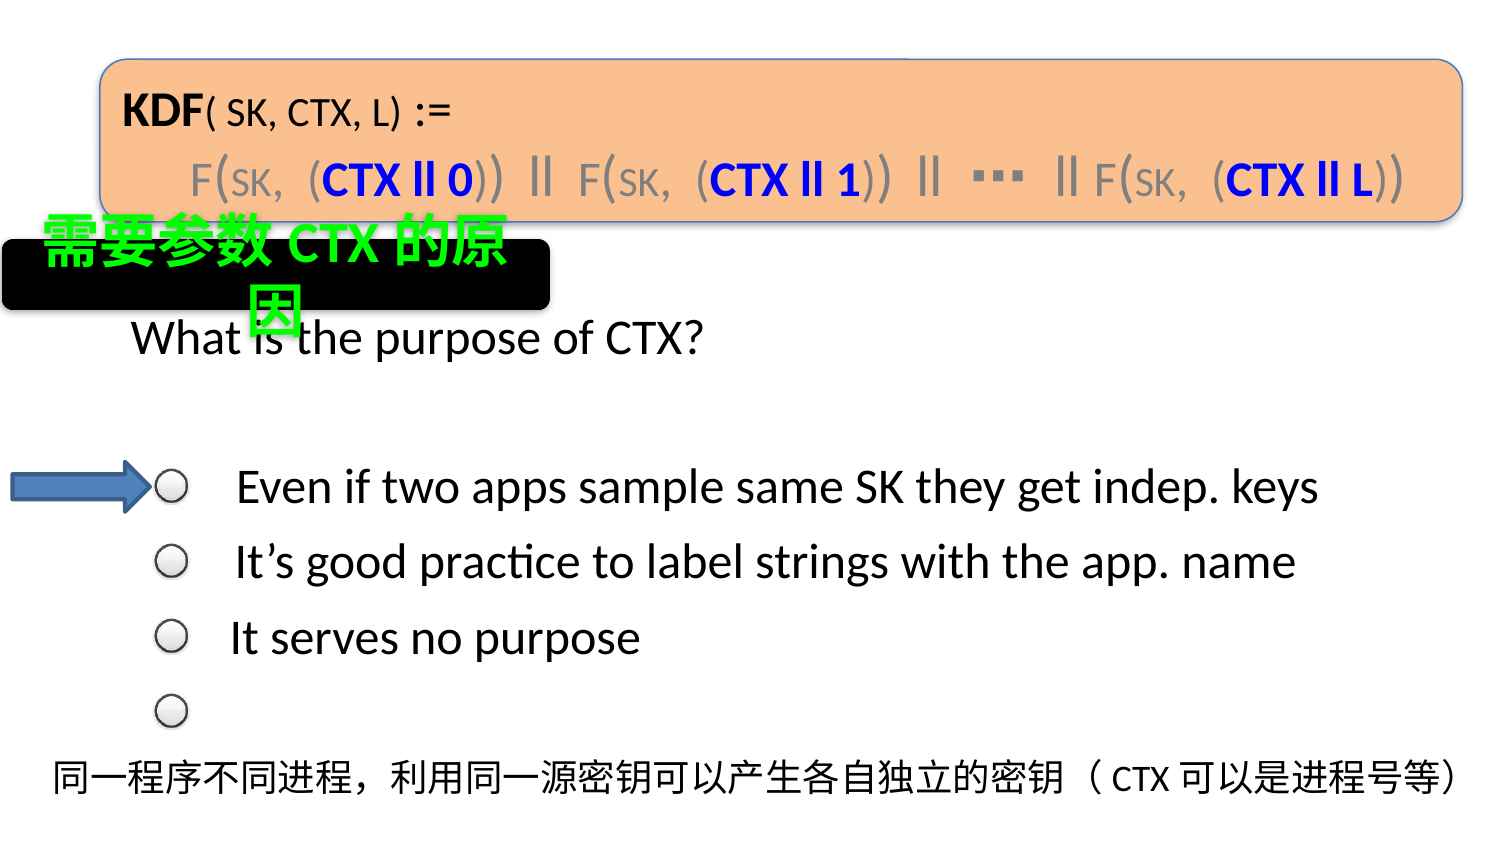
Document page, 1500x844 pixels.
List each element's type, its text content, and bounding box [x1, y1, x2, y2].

picture [150, 539, 192, 582]
text_box What is the purpose of CTX? [115, 296, 721, 372]
text_box Even if two apps sample same SK they get indep. keys [221, 446, 1334, 521]
text_box KDF( SK, CTX, L) := F(SK, (CTX ll 0)) ll F(SK, (CTX ll 1)) ll ⋯ ll F(SK, (CTX ll L)) [99, 58, 1464, 223]
picture [150, 614, 192, 657]
text_box 需要参数CTX的原因 [1, 238, 550, 311]
picture [150, 464, 192, 507]
text_box It serves no purpose [214, 596, 656, 672]
text_box It’s good practice to label strings with the app. name [219, 521, 1313, 596]
text_box [10, 459, 153, 514]
picture [150, 689, 192, 732]
text_box 同一程序不同进程，利用同一源密钥可以产生各自独立的密钥（CTX可以是进程号等） [38, 746, 1494, 806]
